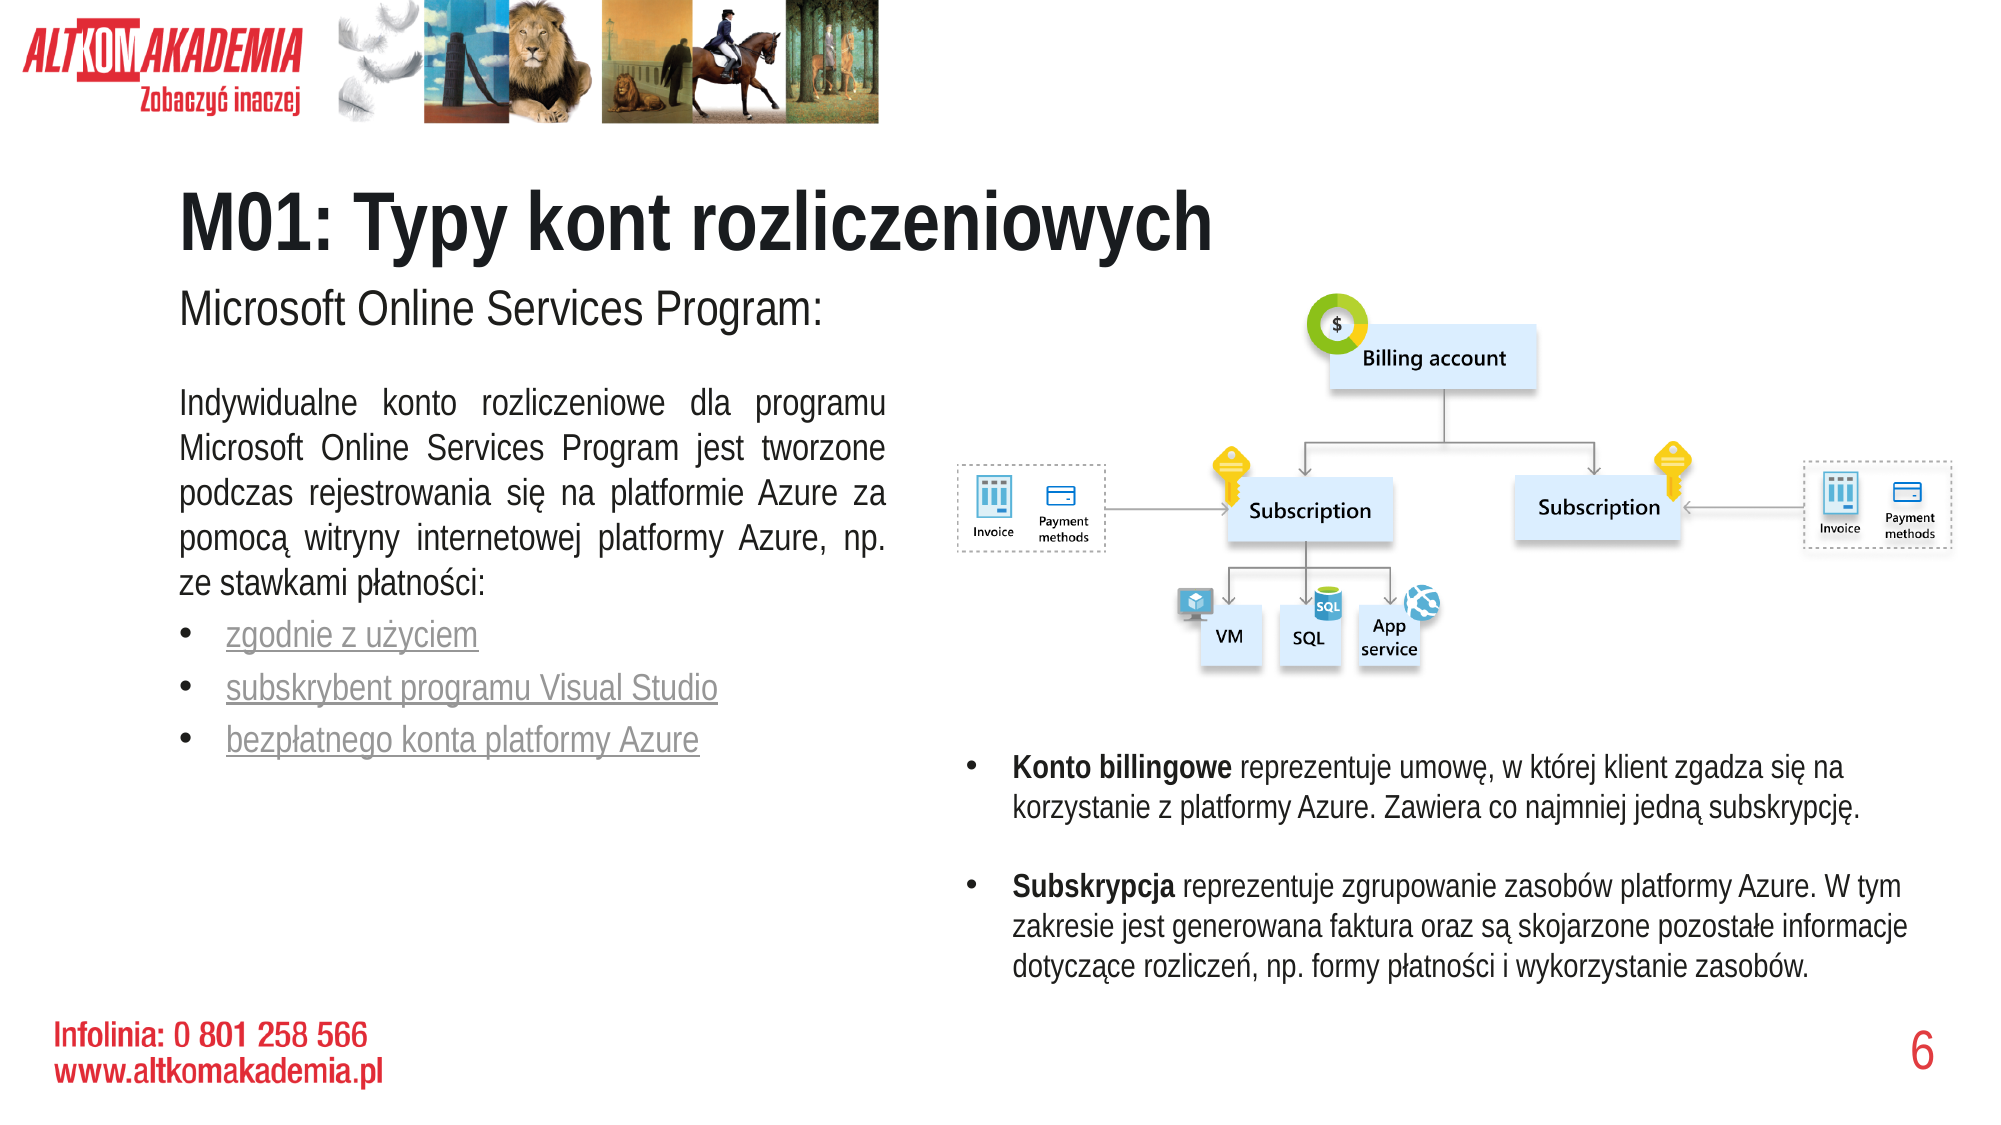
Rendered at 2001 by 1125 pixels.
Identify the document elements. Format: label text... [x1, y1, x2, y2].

title M01: Typy kont rozliczeniowych [164, 166, 1559, 269]
list Microsoft Online Services Program: [164, 269, 931, 350]
text_box Konto billingowe reprezentuje umowę, w której klient zgadza się na korzystanie z platformy Azure. Zawiera co najmniej jedną subskrypcję. Subskrypcja reprezentuje zgrupowanie zasobów platformy Azure. W tym zakresie jest generowana faktura oraz są skojarzone pozostałe informacje dotyczące rozliczeń, np. formy płatności i wykorzystanie zasobów. [951, 737, 1952, 992]
picture [934, 267, 1988, 712]
picture [46, 1010, 386, 1092]
picture [6, 0, 905, 145]
text_box Indywidualne konto rozliczeniowe dla programu Microsoft Online Services Program jest tworzone podczas rejestrowania się na platformie Azure za pomocą witryny internetowej platformy Azure, np. ze stawkami płatności: zgodnie z użyciem subskrybent programu Visual Studio bezpłatnego konta platformy Azure [164, 370, 902, 834]
slide_number 6 [1501, 1020, 1952, 1081]
